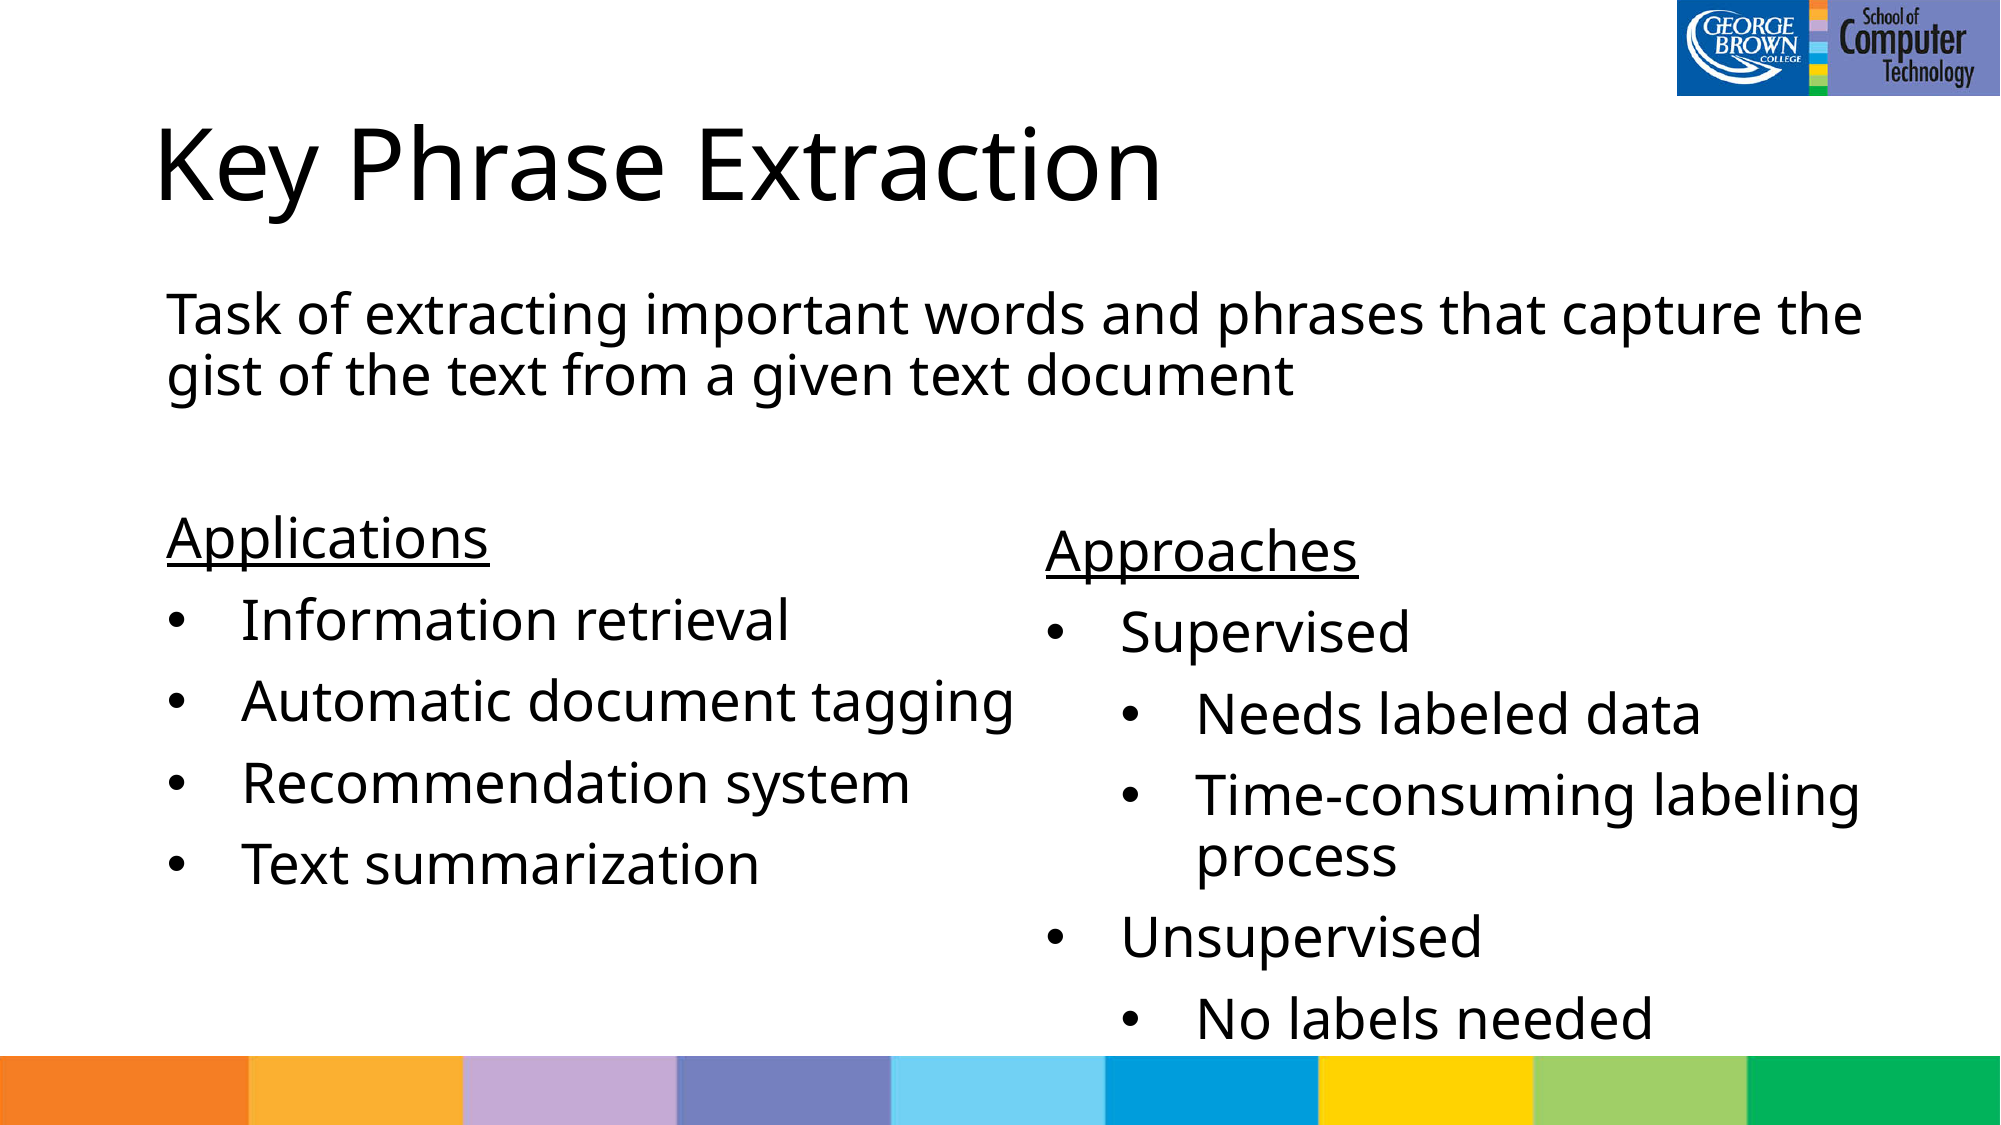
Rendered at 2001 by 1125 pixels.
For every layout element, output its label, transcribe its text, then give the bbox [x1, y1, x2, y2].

text_box Approaches Supervised Needs labeled data Time-consuming labeling process Unsupervised No labels needed [1030, 514, 1970, 1056]
picture [1318, 1056, 2000, 1125]
list Task of extracting important words and phrases that capture the gist of the text from a given text document Applications Information retrieval Automatic document tagging Recommendation system Text summarization [151, 278, 1931, 1010]
title Key Phrase Extraction [137, 59, 1863, 278]
picture [1677, 0, 2000, 96]
picture [0, 1056, 1105, 1125]
